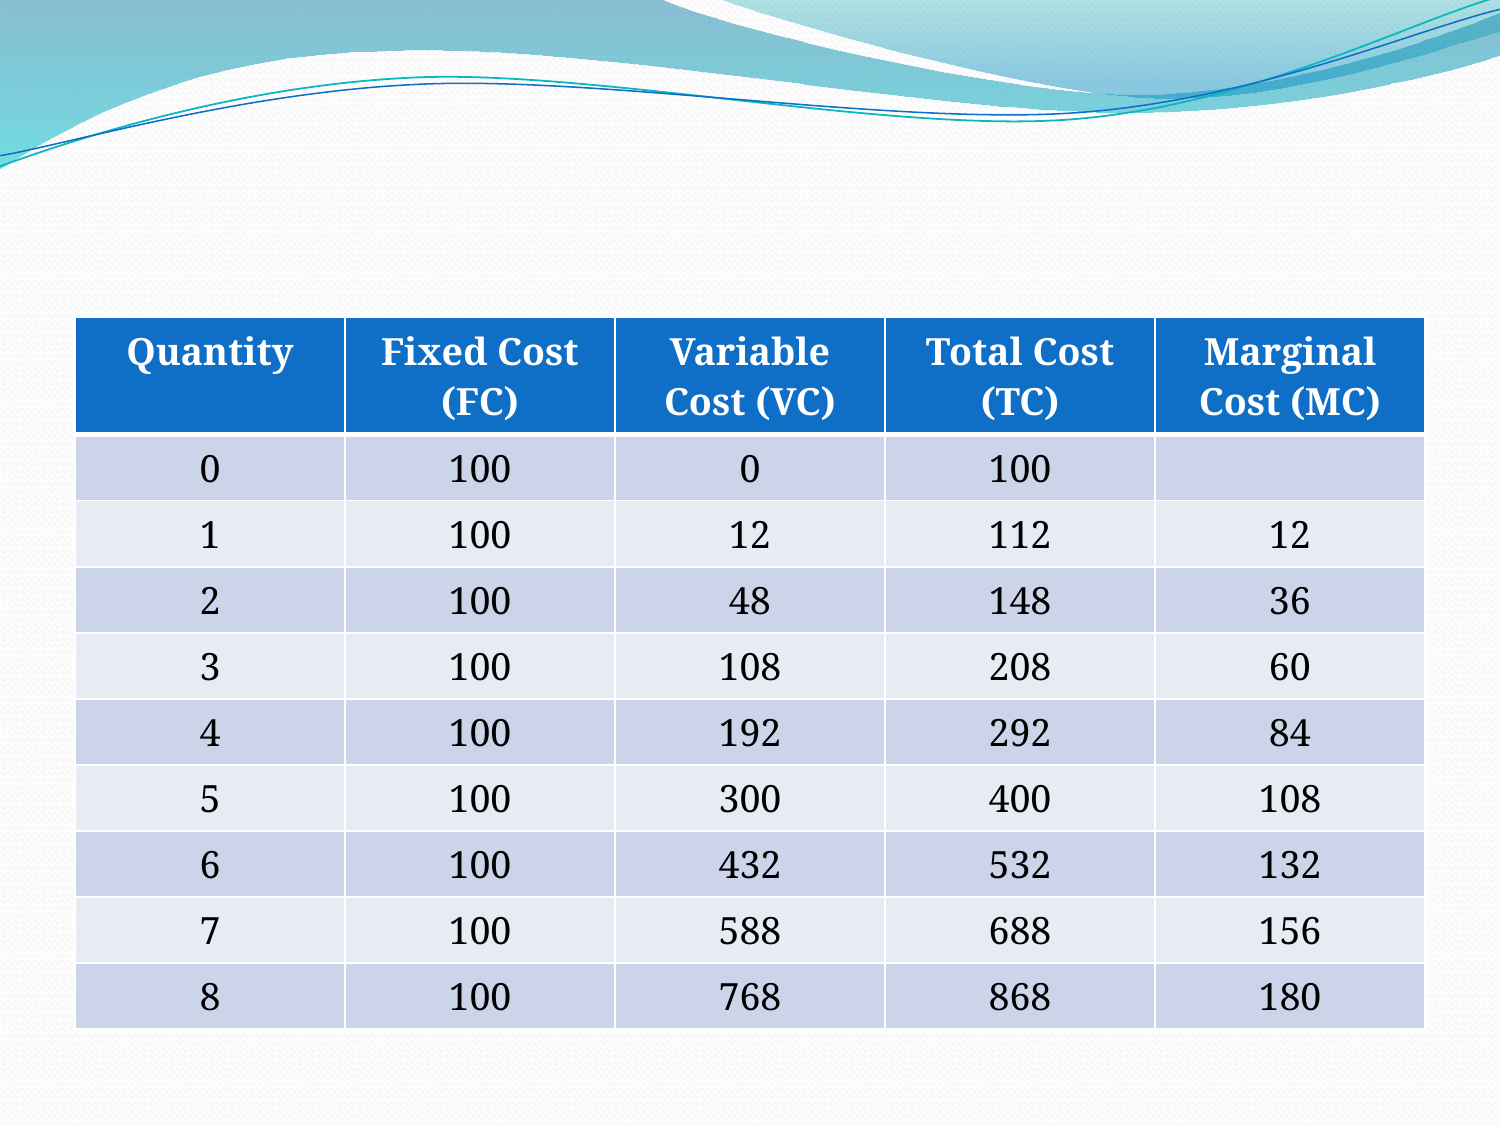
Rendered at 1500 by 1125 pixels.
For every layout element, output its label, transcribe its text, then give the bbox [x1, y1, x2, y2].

table_cell 112 [886, 501, 1154, 566]
table_cell 48 [616, 568, 884, 632]
table_header Total Cost (TC) [886, 318, 1154, 432]
table_header Quantity [76, 318, 344, 432]
table_cell 4 [76, 700, 344, 764]
table_cell 400 [886, 766, 1154, 830]
table_cell 12 [1156, 501, 1424, 566]
table_cell 100 [346, 501, 614, 566]
table_cell 180 [1156, 964, 1424, 1028]
table_cell 3 [76, 634, 344, 698]
table_cell 100 [346, 568, 614, 632]
table_cell 108 [1156, 766, 1424, 830]
table_cell 292 [886, 700, 1154, 764]
table_cell 84 [1156, 700, 1424, 764]
table_cell 532 [886, 832, 1154, 896]
table_cell 36 [1156, 568, 1424, 632]
table_cell 768 [616, 964, 884, 1028]
table_cell 2 [76, 568, 344, 632]
table_cell 1 [76, 501, 344, 566]
table_cell 100 [346, 437, 614, 500]
table_cell 100 [346, 964, 614, 1028]
table_cell 60 [1156, 634, 1424, 698]
table_cell 100 [346, 898, 614, 962]
table_header Marginal Cost (MC) [1156, 318, 1424, 432]
table_cell 100 [886, 437, 1154, 500]
table_cell 300 [616, 766, 884, 830]
table_cell 156 [1156, 898, 1424, 962]
table_cell 6 [76, 832, 344, 896]
table_cell 0 [76, 437, 344, 500]
table_header Variable Cost (VC) [616, 318, 884, 432]
table_cell 108 [616, 634, 884, 698]
table_cell 0 [616, 437, 884, 500]
table_cell 5 [76, 766, 344, 830]
table_cell 588 [616, 898, 884, 962]
table_cell 100 [346, 700, 614, 764]
table_header Fixed Cost (FC) [346, 318, 614, 432]
table_cell 100 [346, 634, 614, 698]
table_cell 432 [616, 832, 884, 896]
table_cell 132 [1156, 832, 1424, 896]
table_cell 100 [346, 832, 614, 896]
table_cell 7 [76, 898, 344, 962]
table_cell 208 [886, 634, 1154, 698]
table_cell [1156, 437, 1424, 500]
table_cell 12 [616, 501, 884, 566]
table_cell 100 [346, 766, 614, 830]
table_cell 688 [886, 898, 1154, 962]
table_cell 868 [886, 964, 1154, 1028]
table_cell 8 [76, 964, 344, 1028]
table_cell 192 [616, 700, 884, 764]
table_cell 148 [886, 568, 1154, 632]
